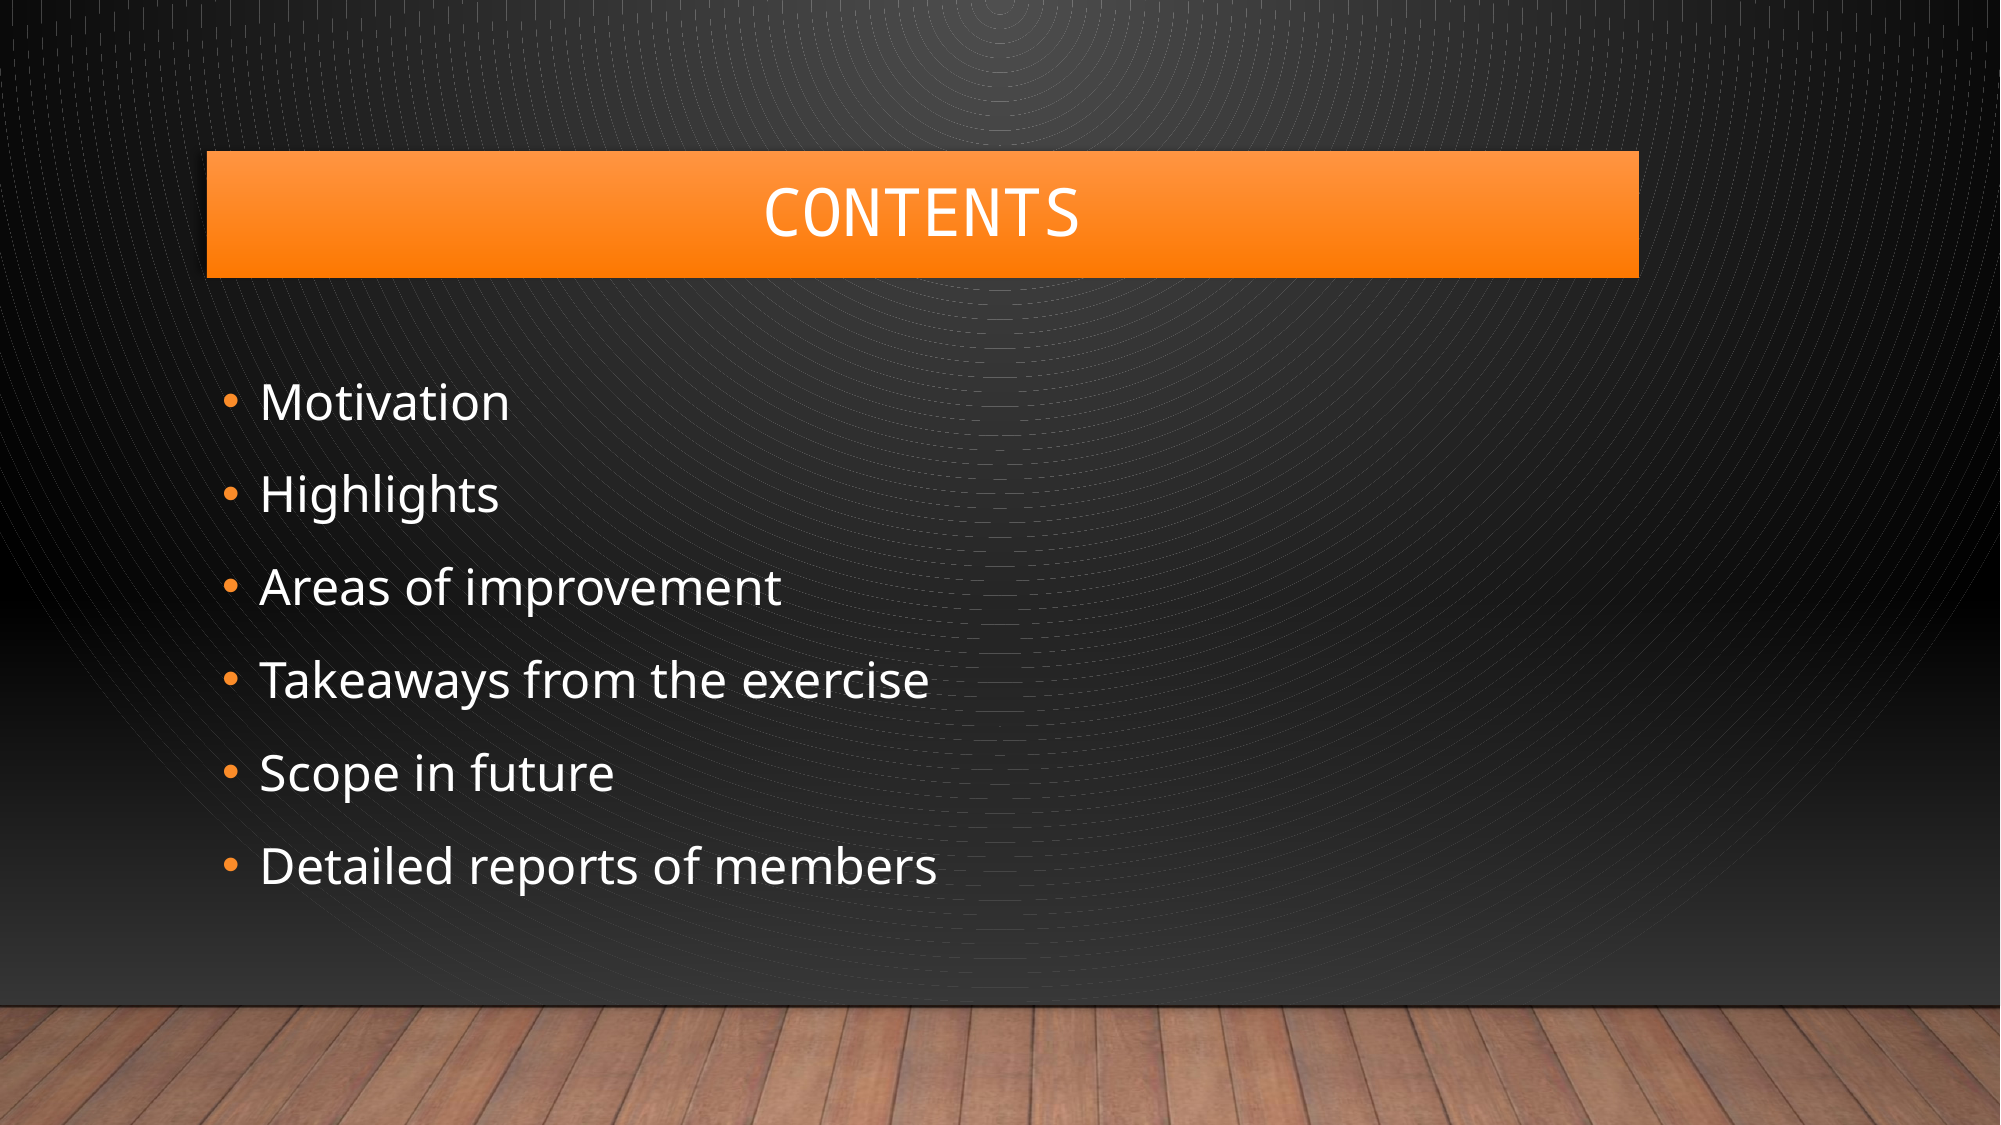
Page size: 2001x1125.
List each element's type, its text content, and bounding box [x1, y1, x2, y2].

title CONTENTS [206, 151, 1639, 278]
list Motivation Highlights Areas of improvement Takeaways from the exercise Scope in future Detailed reports of members [206, 350, 1614, 1065]
picture [0, 1005, 2000, 1125]
